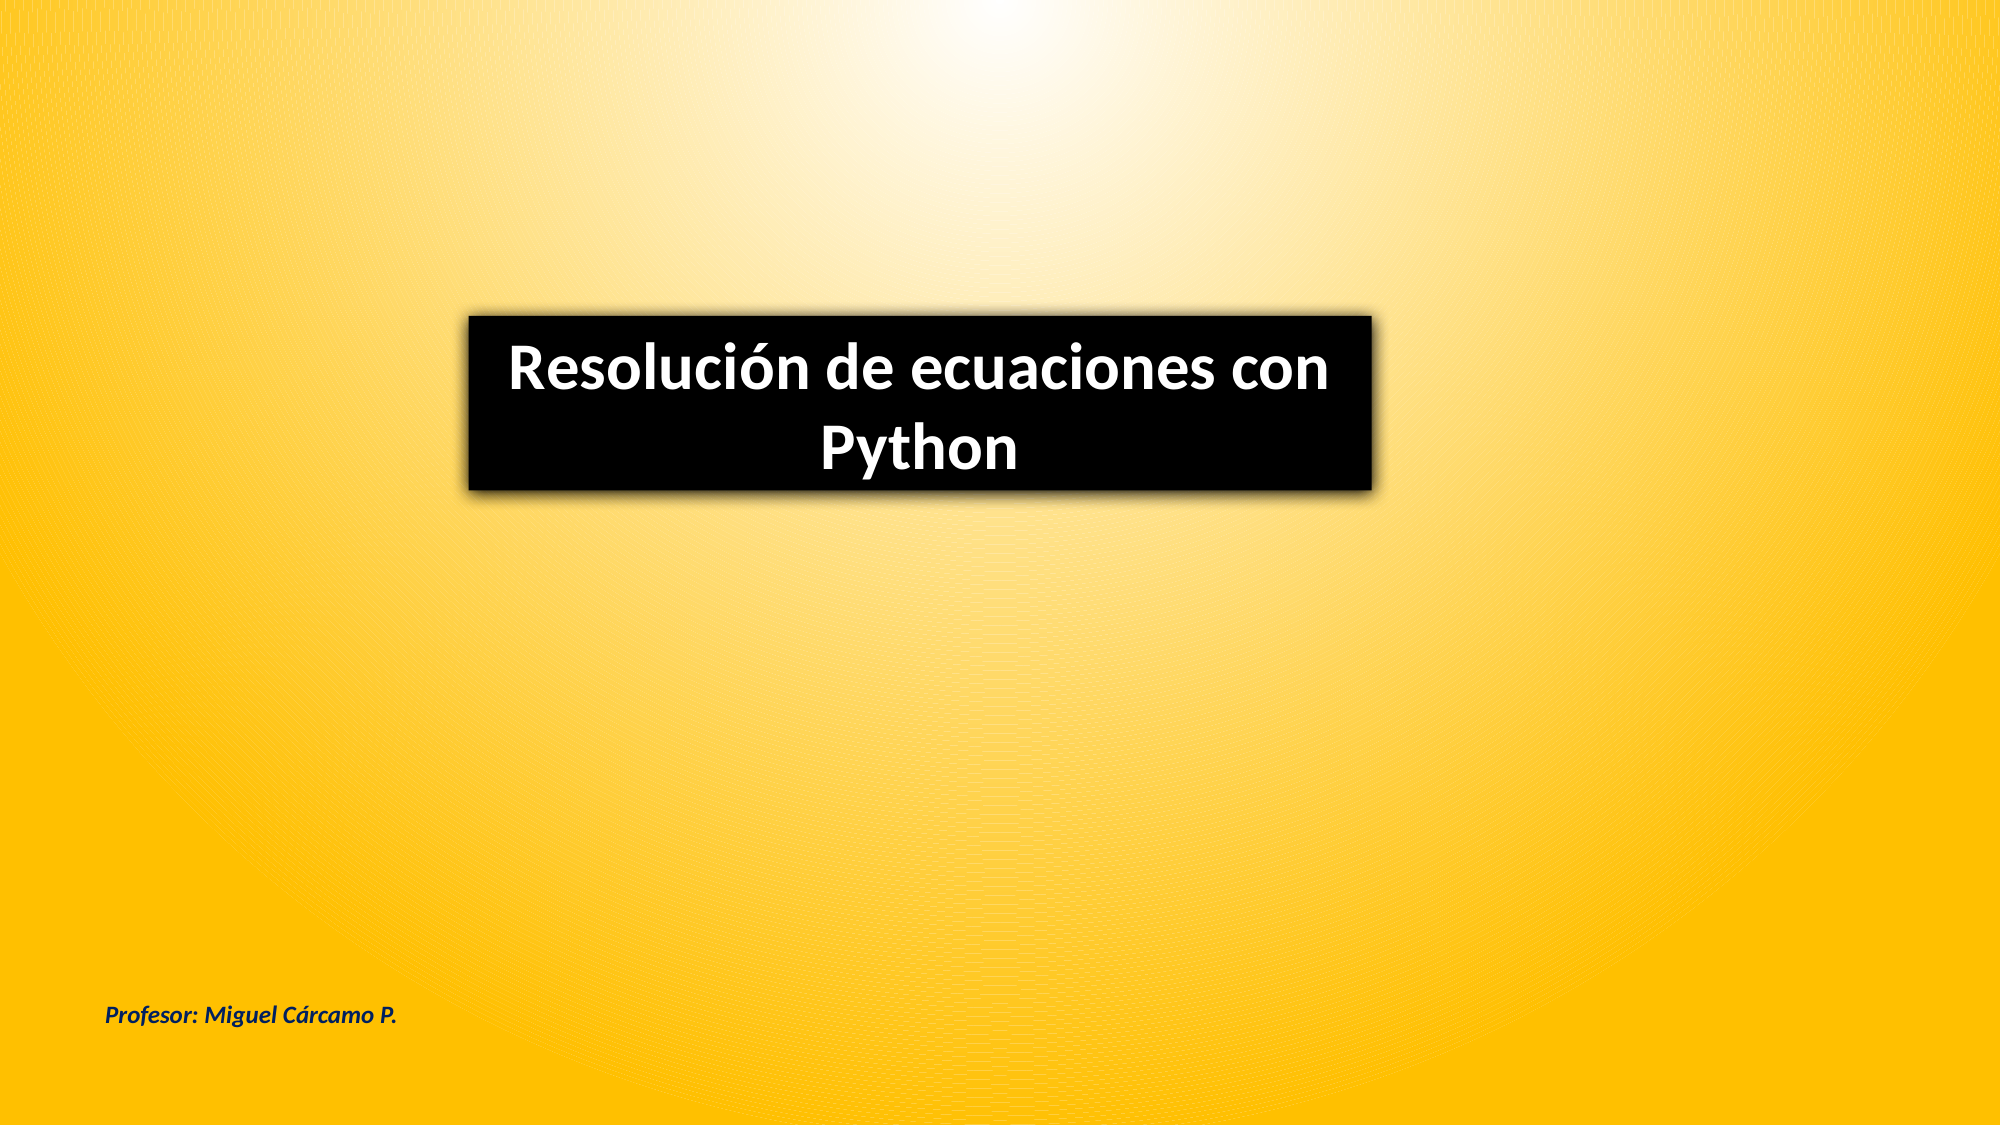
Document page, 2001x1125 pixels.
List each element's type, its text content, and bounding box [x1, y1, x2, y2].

text_box Resolución de ecuaciones con Python [468, 315, 1372, 491]
